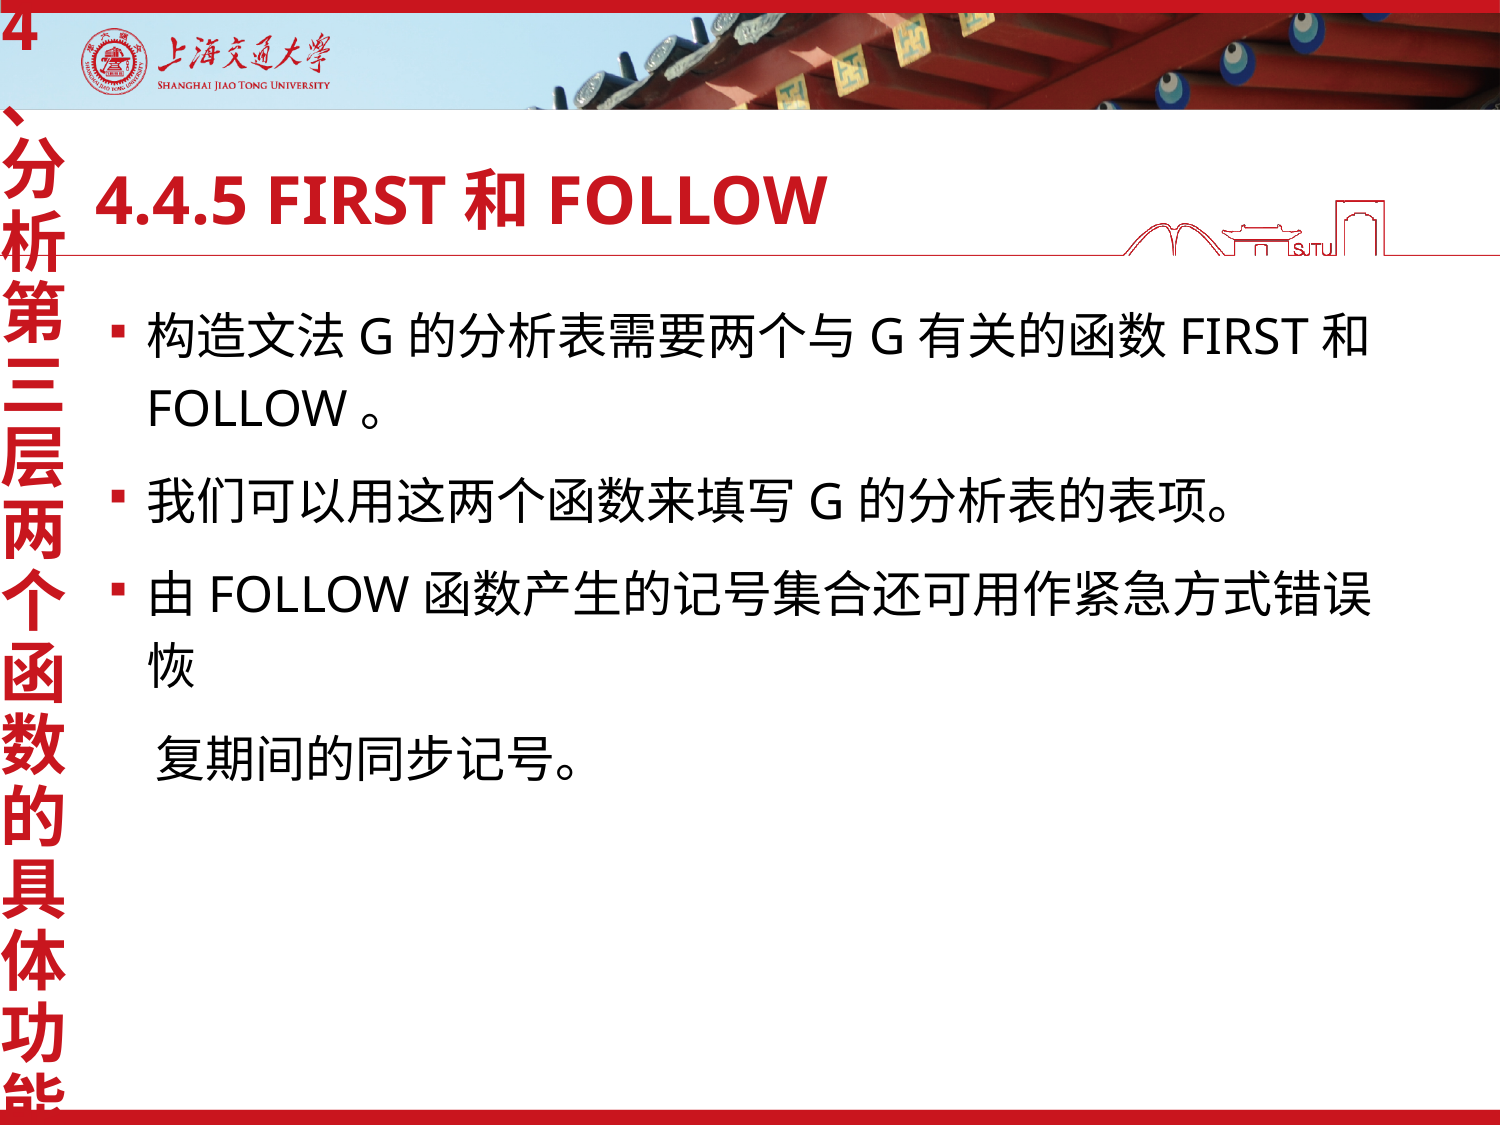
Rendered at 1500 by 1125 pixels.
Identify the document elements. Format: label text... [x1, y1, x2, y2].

text_box 构造文法G的分析表需要两个与G有关的函数FIRST和FOLLOW。 我们可以用这两个函数来填写G的分析表的表项。 由FOLLOW函数产生的记号集合还可用作紧急方式错误恢 复期间的同步记号。 [94, 285, 1421, 1000]
picture [0, 0, 1500, 110]
picture [0, 200, 1500, 256]
title 4.4.5 FIRST和FOLLOW [81, 159, 1455, 254]
